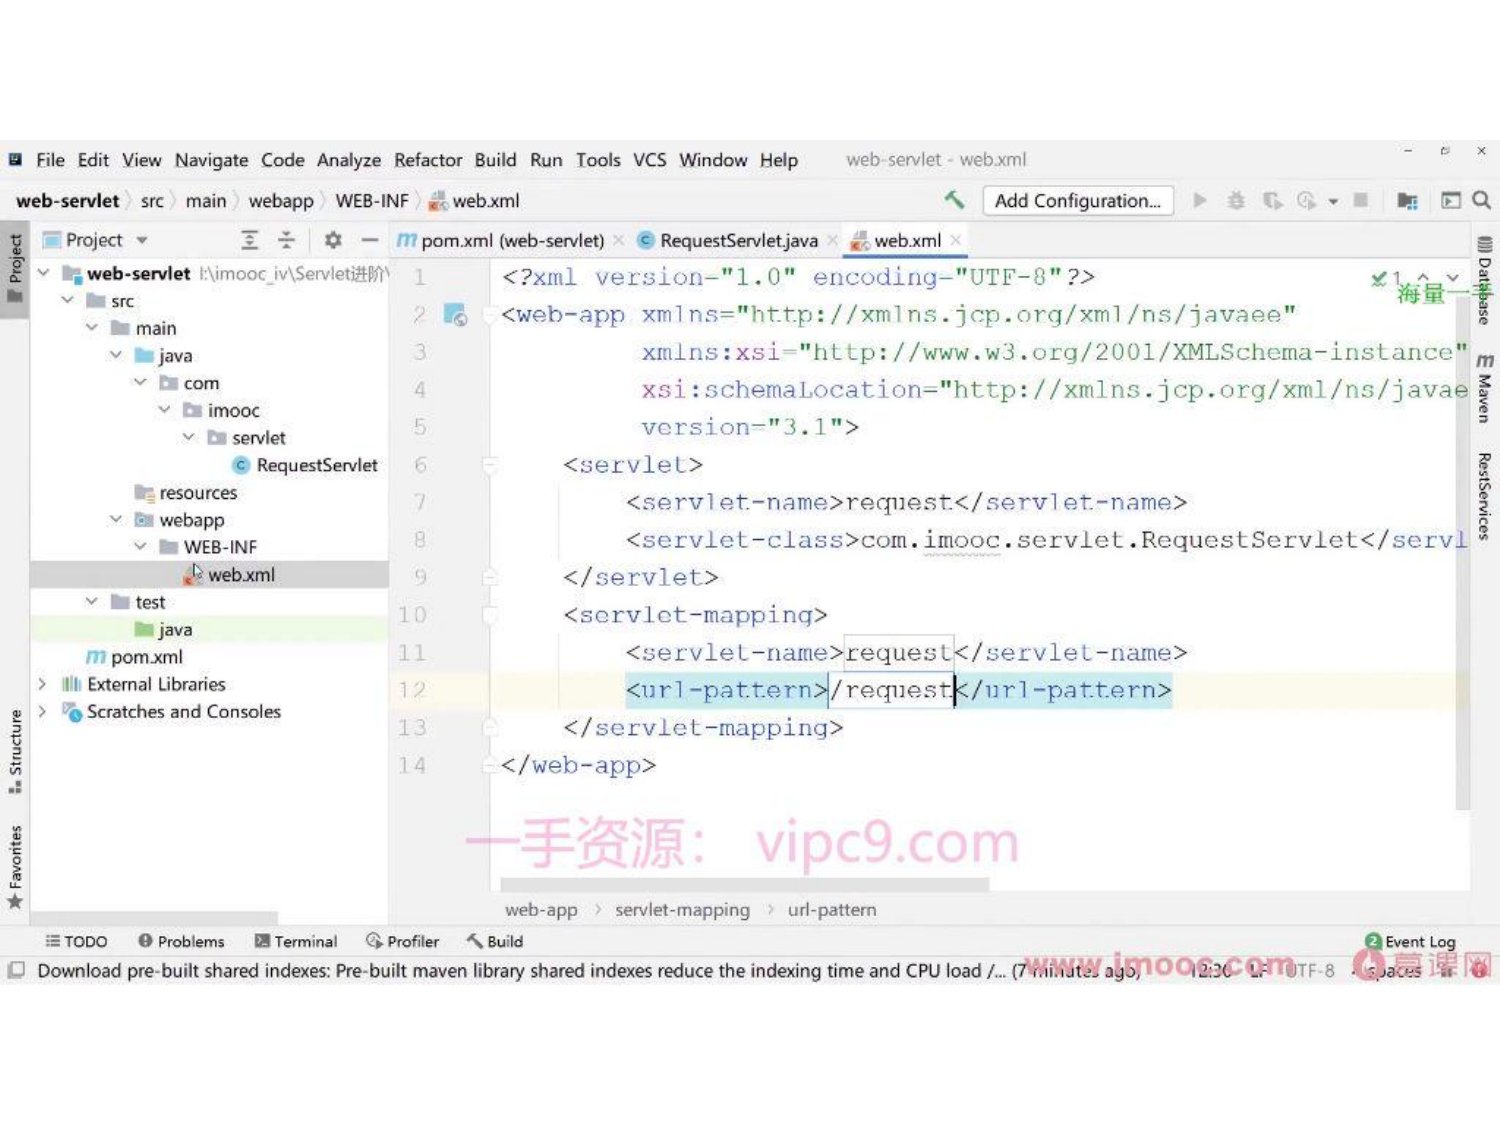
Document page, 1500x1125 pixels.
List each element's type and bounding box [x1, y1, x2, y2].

picture [0, 140, 1500, 985]
